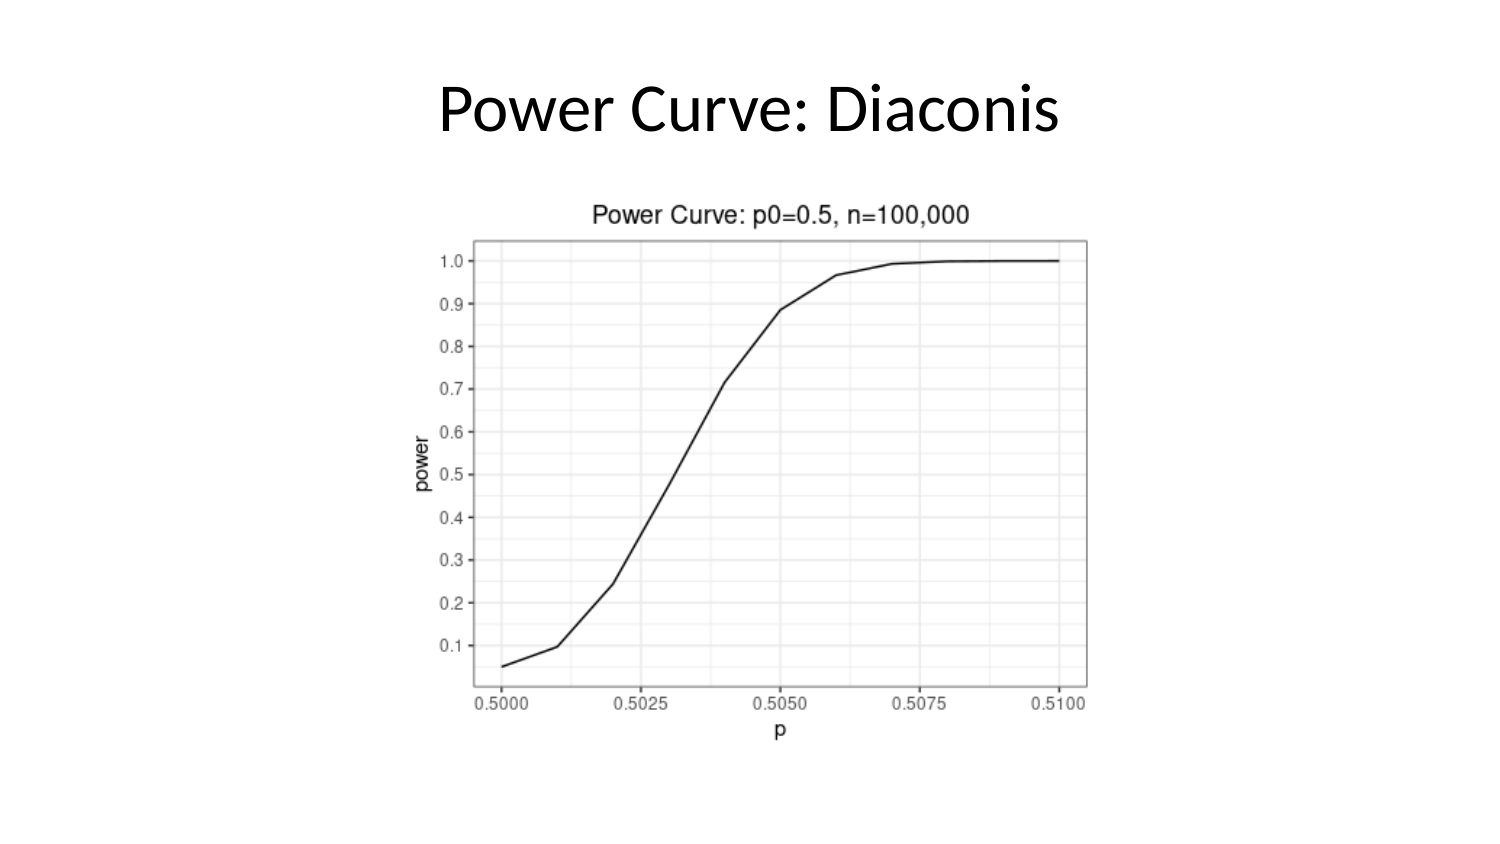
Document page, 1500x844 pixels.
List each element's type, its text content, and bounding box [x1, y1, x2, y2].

picture [401, 195, 1099, 753]
title Power Curve: Diaconis [75, 33, 1425, 175]
